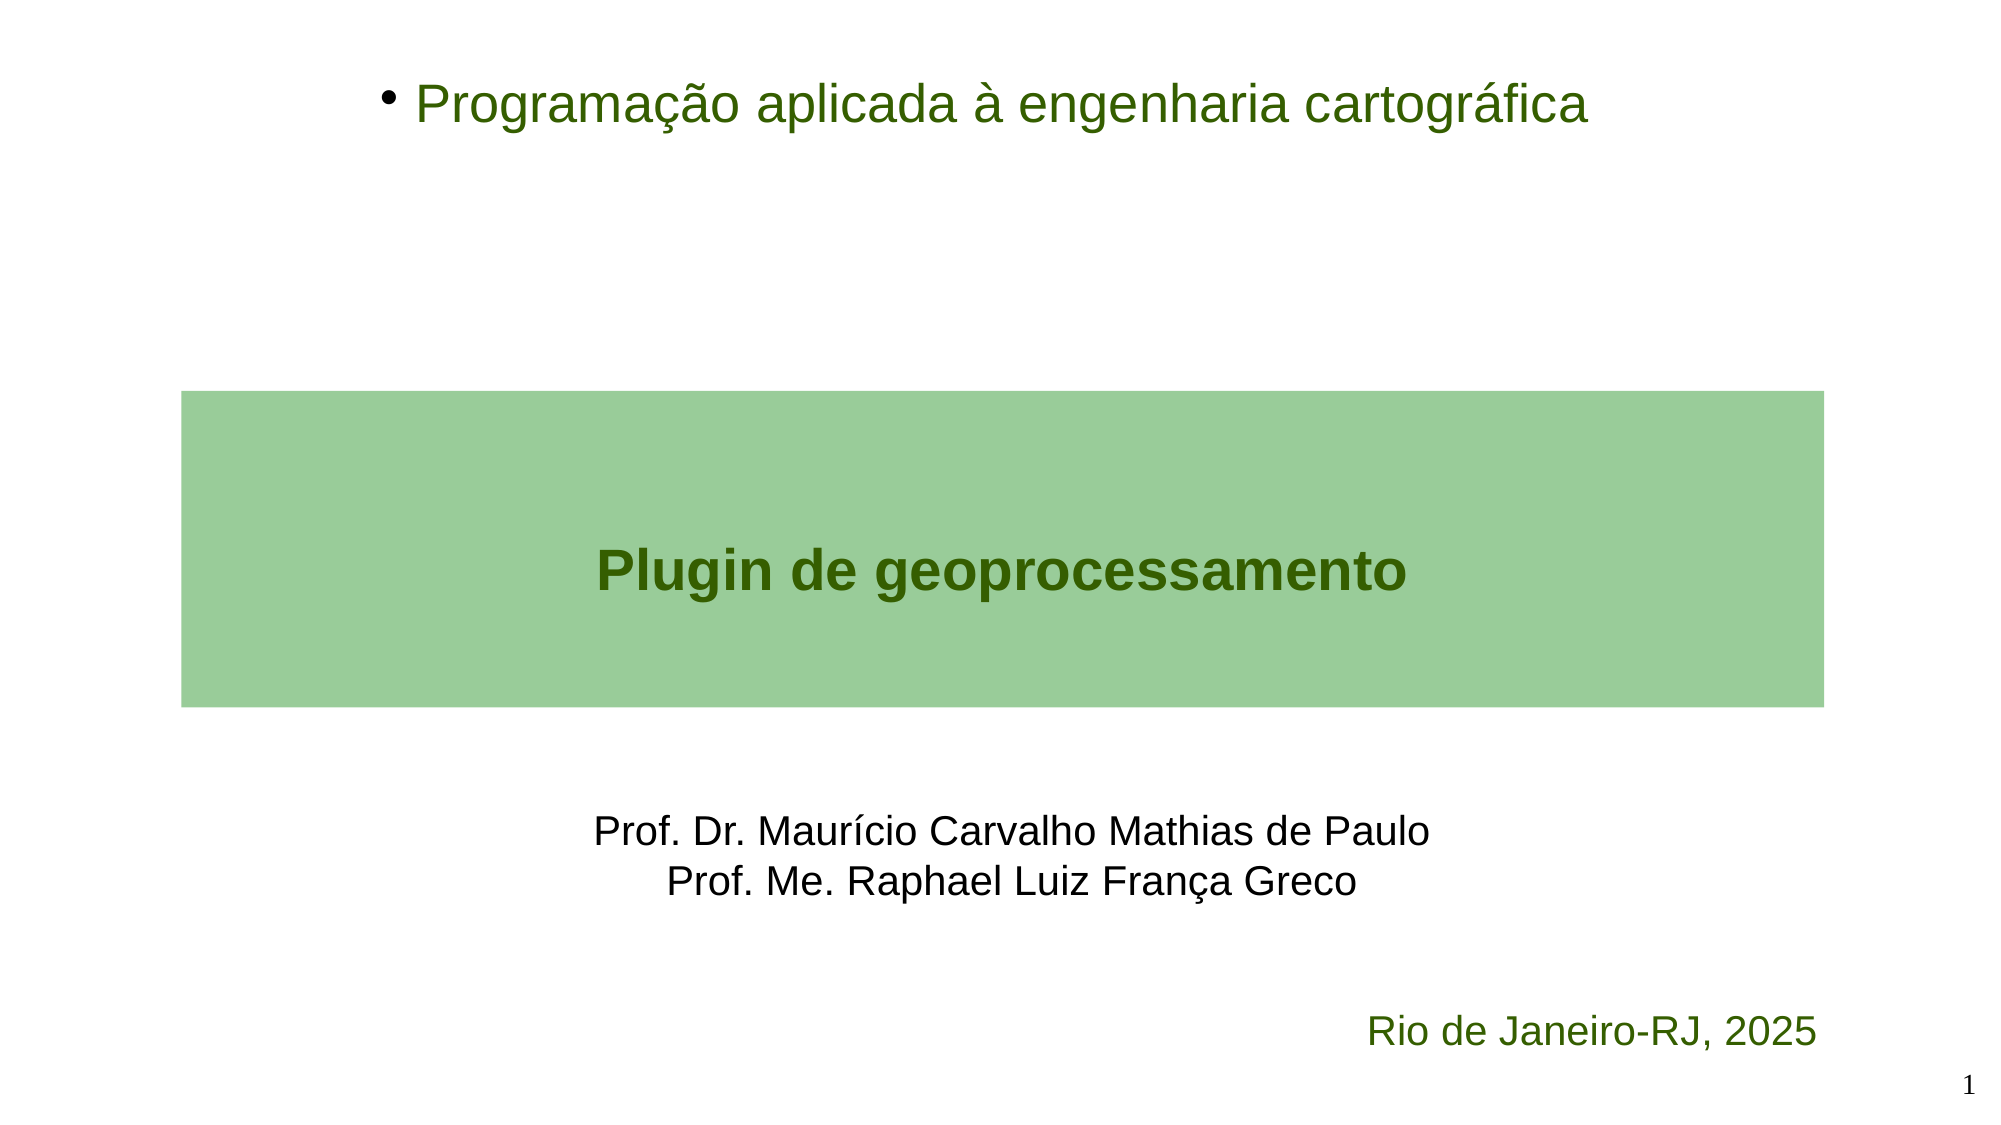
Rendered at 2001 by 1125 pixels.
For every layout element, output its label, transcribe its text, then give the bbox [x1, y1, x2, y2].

slide_number 1 [1510, 1065, 1977, 1103]
text_box Prof. Dr. Maurício Carvalho Mathias de Paulo Prof. Me. Raphael Luiz França Greco Rio de Janeiro-RJ, 2025 [191, 796, 1833, 1091]
title Plugin de geoprocessamento [181, 390, 1825, 708]
text_box Programação aplicada à engenharia cartográfica [161, 61, 1809, 299]
